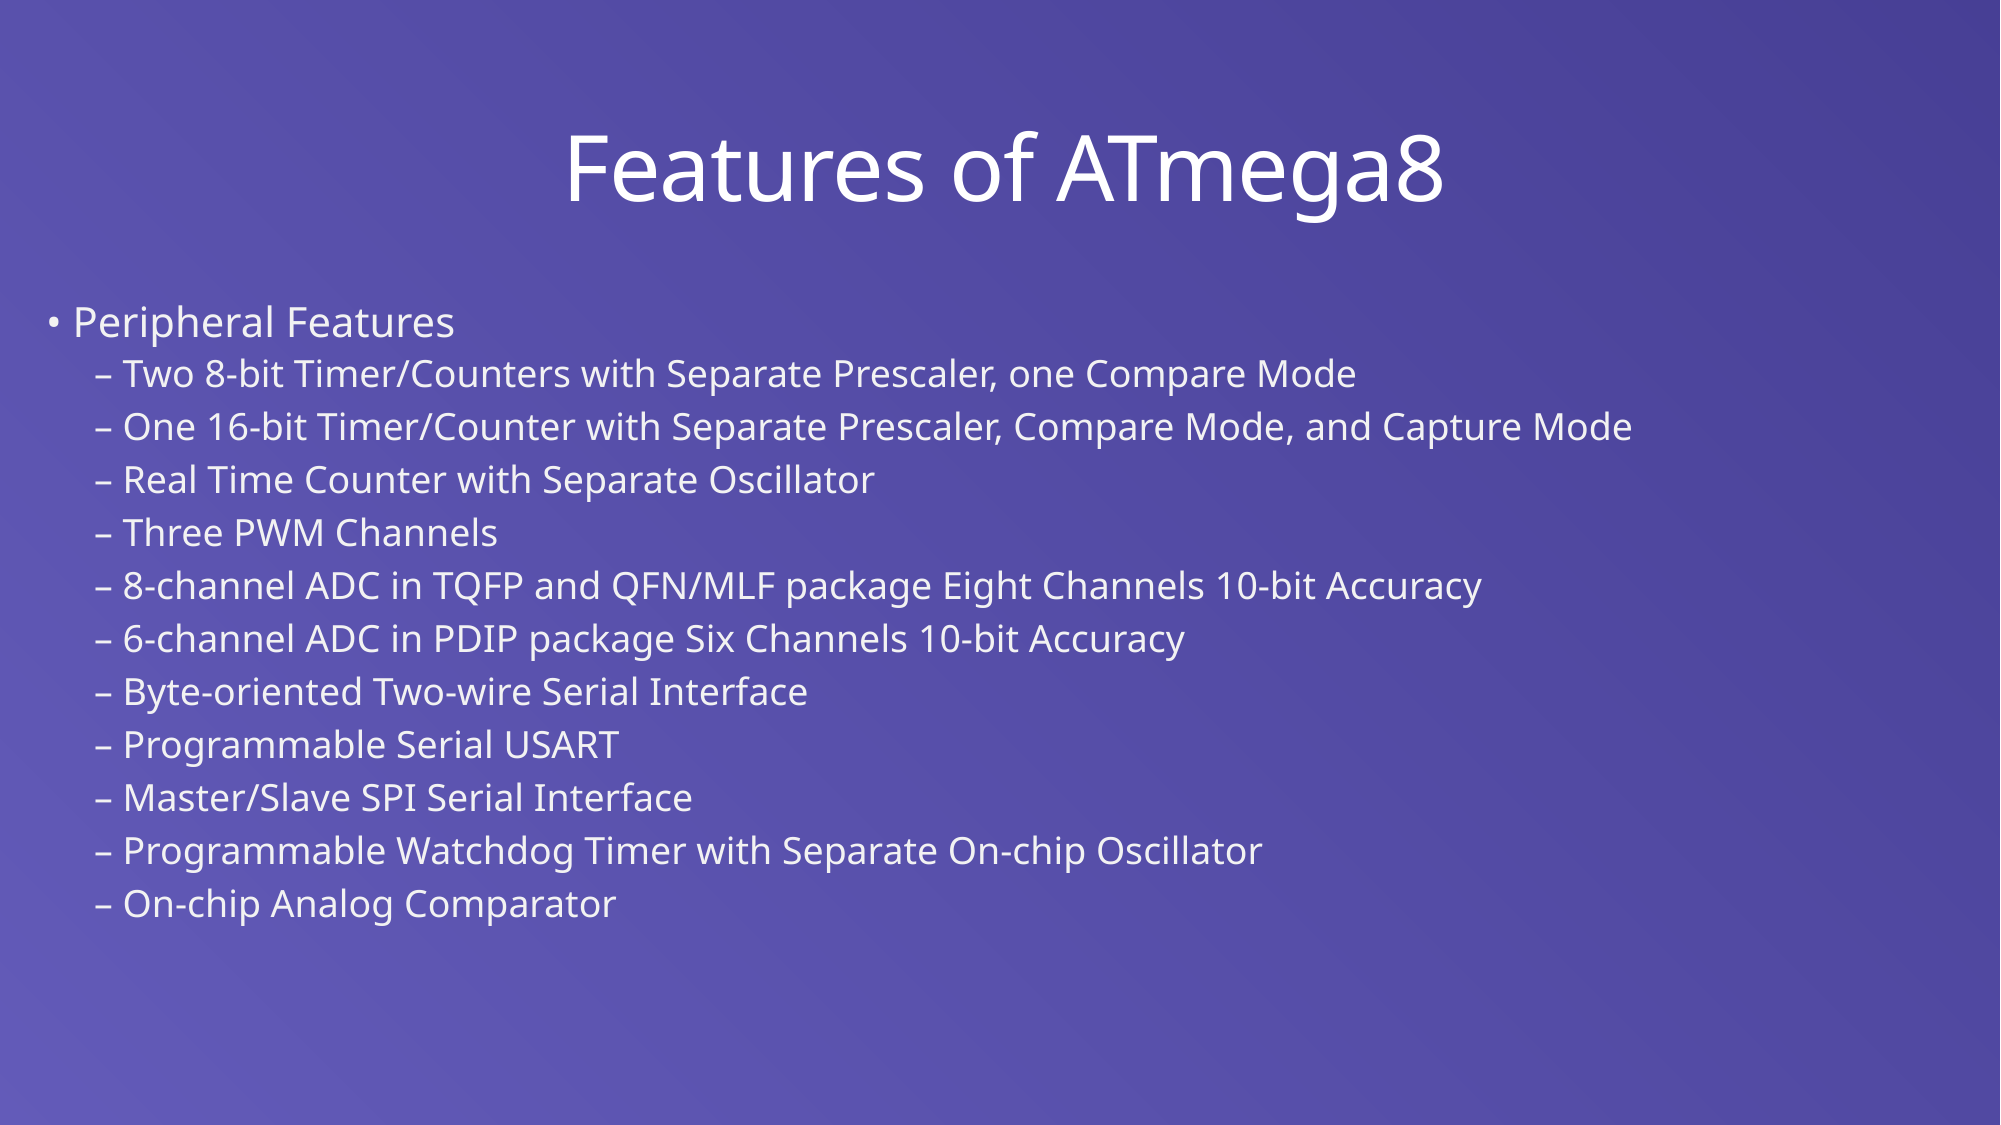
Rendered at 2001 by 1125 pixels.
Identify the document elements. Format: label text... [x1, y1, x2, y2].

title Features of ATmega8 [180, 89, 1830, 228]
list • Peripheral Features – Two 8-bit Timer/Counters with Separate Prescaler, one Compare Mode – One 16-bit Timer/Counter with Separate Prescaler, Compare Mode, and Capture Mode – Real Time Counter with Separate Oscillator – Three PWM Channels – 8-channel ADC in TQFP and QFN/MLF package Eight Channels 10-bit Accuracy – 6-channel ADC in PDIP package Six Channels 10-bit Accuracy – Byte-oriented Two-wire Serial Interface – Programmable Serial USART – Master/Slave SPI Serial Interface – Programmable Watchdog Timer with Separate On-chip Oscillator – On-chip Analog Comparator [46, 294, 2000, 1013]
